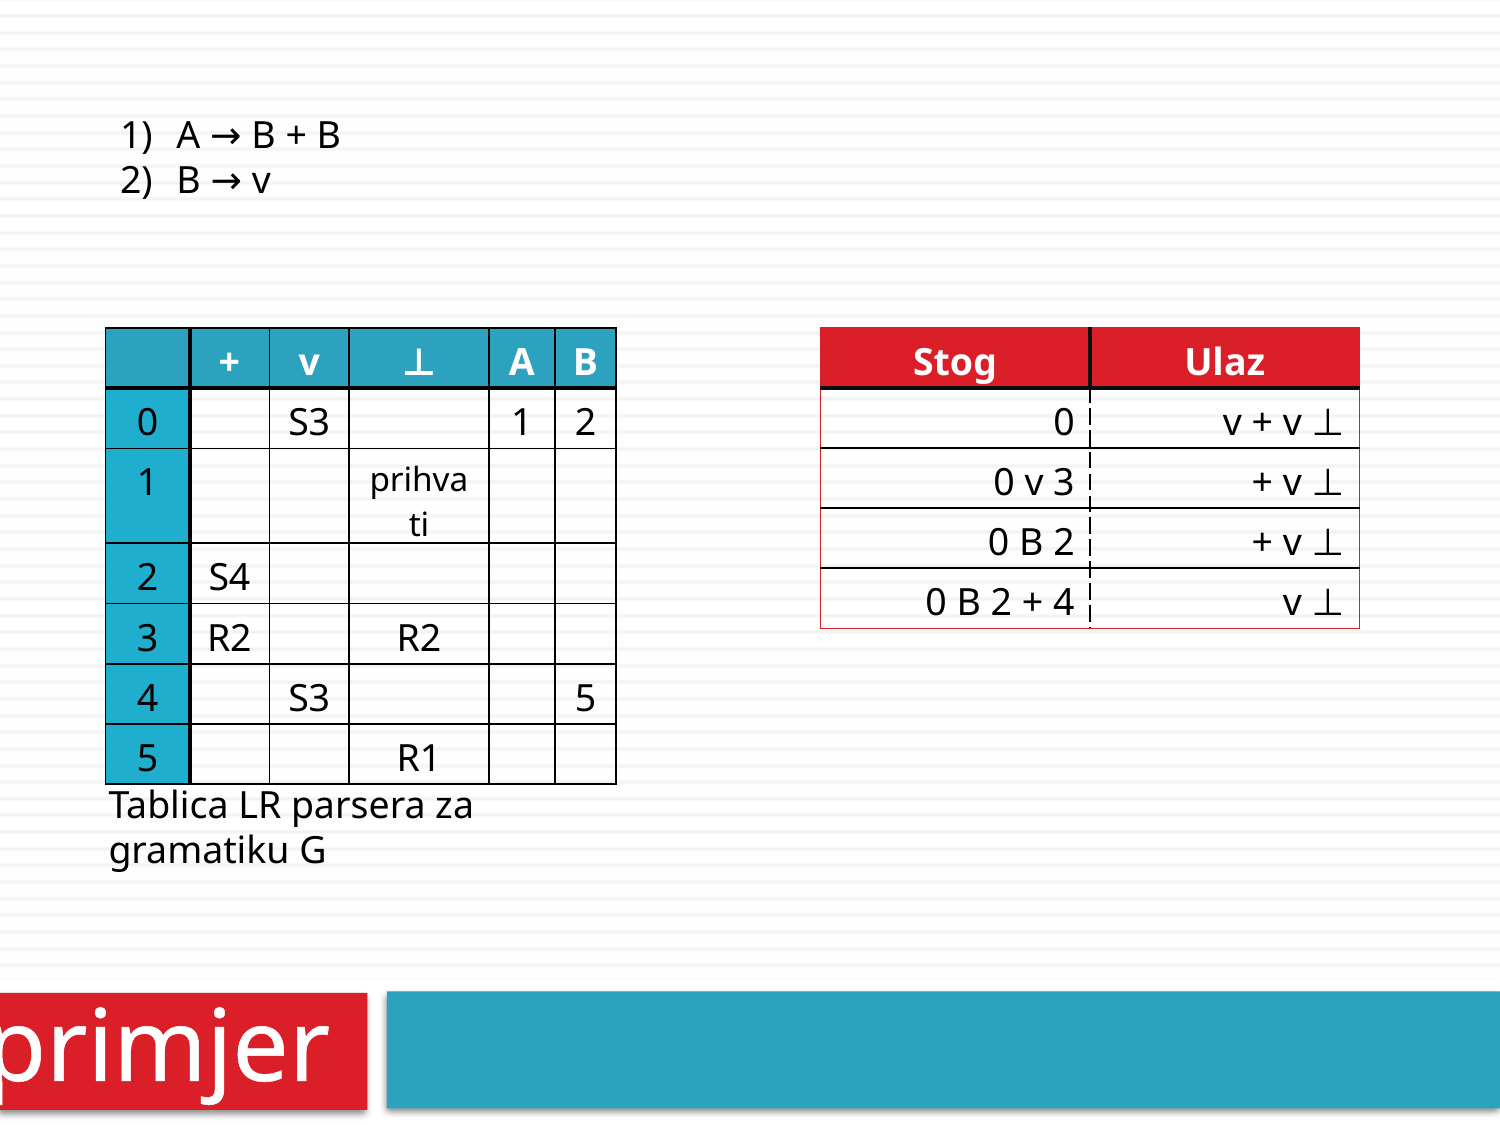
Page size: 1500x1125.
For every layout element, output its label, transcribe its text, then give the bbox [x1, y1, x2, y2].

table_cell [270, 449, 348, 542]
table_cell [556, 544, 615, 603]
table_cell v ⊥ [1090, 569, 1359, 628]
table_header A [490, 329, 554, 386]
table_header Ulaz [1092, 329, 1359, 386]
table_header B [556, 329, 615, 386]
table_cell S3 [270, 665, 348, 723]
table_cell R1 [350, 725, 488, 783]
table_cell [350, 544, 488, 603]
table_cell prihvati [350, 449, 488, 542]
table_cell [192, 725, 269, 783]
table_cell [490, 449, 554, 542]
table_cell [556, 604, 615, 663]
table_cell 1 [490, 390, 554, 448]
table_cell [192, 449, 269, 542]
table_cell 3 [106, 604, 188, 663]
table_cell S3 [270, 390, 348, 448]
table_cell [490, 665, 554, 723]
text_box Tablica LR parsera za gramatiku G [93, 773, 668, 879]
table_cell 2 [556, 390, 615, 448]
table_cell [556, 449, 615, 542]
table_header + [192, 329, 269, 386]
table_cell 0 B 2 [821, 509, 1090, 567]
table_header [106, 329, 188, 386]
table_cell + v ⊥ [1090, 449, 1359, 507]
table_cell [270, 544, 348, 603]
table_cell 5 [556, 665, 615, 723]
table_cell [192, 665, 269, 723]
table_cell + v ⊥ [1090, 509, 1359, 567]
table_cell R2 [350, 604, 488, 663]
table_header v [270, 329, 348, 386]
table_cell [556, 725, 615, 783]
table_cell [192, 390, 269, 448]
table_cell 0 [106, 390, 188, 448]
table_cell [350, 665, 488, 723]
table_cell 4 [106, 665, 188, 723]
table_cell [350, 390, 488, 448]
text_box A → B + B B → v [105, 58, 375, 269]
table_cell 2 [106, 544, 188, 603]
table_cell [490, 604, 554, 663]
table_cell [270, 725, 348, 783]
table_cell 0 [821, 390, 1090, 447]
table_cell S4 [192, 544, 269, 603]
table_cell [490, 544, 554, 603]
table_cell v + v ⊥ [1090, 390, 1359, 447]
table_cell [270, 604, 348, 663]
table_cell R2 [192, 604, 269, 663]
text_box primjer [0, 973, 346, 1109]
table_cell 1 [106, 449, 188, 542]
table_cell 5 [106, 725, 188, 783]
table_cell 0 v 3 [821, 449, 1090, 507]
table_header Stog [821, 329, 1088, 386]
table_cell [490, 725, 554, 783]
table_header ⊥ [350, 329, 488, 386]
table_cell 0 B 2 + 4 [821, 569, 1090, 628]
